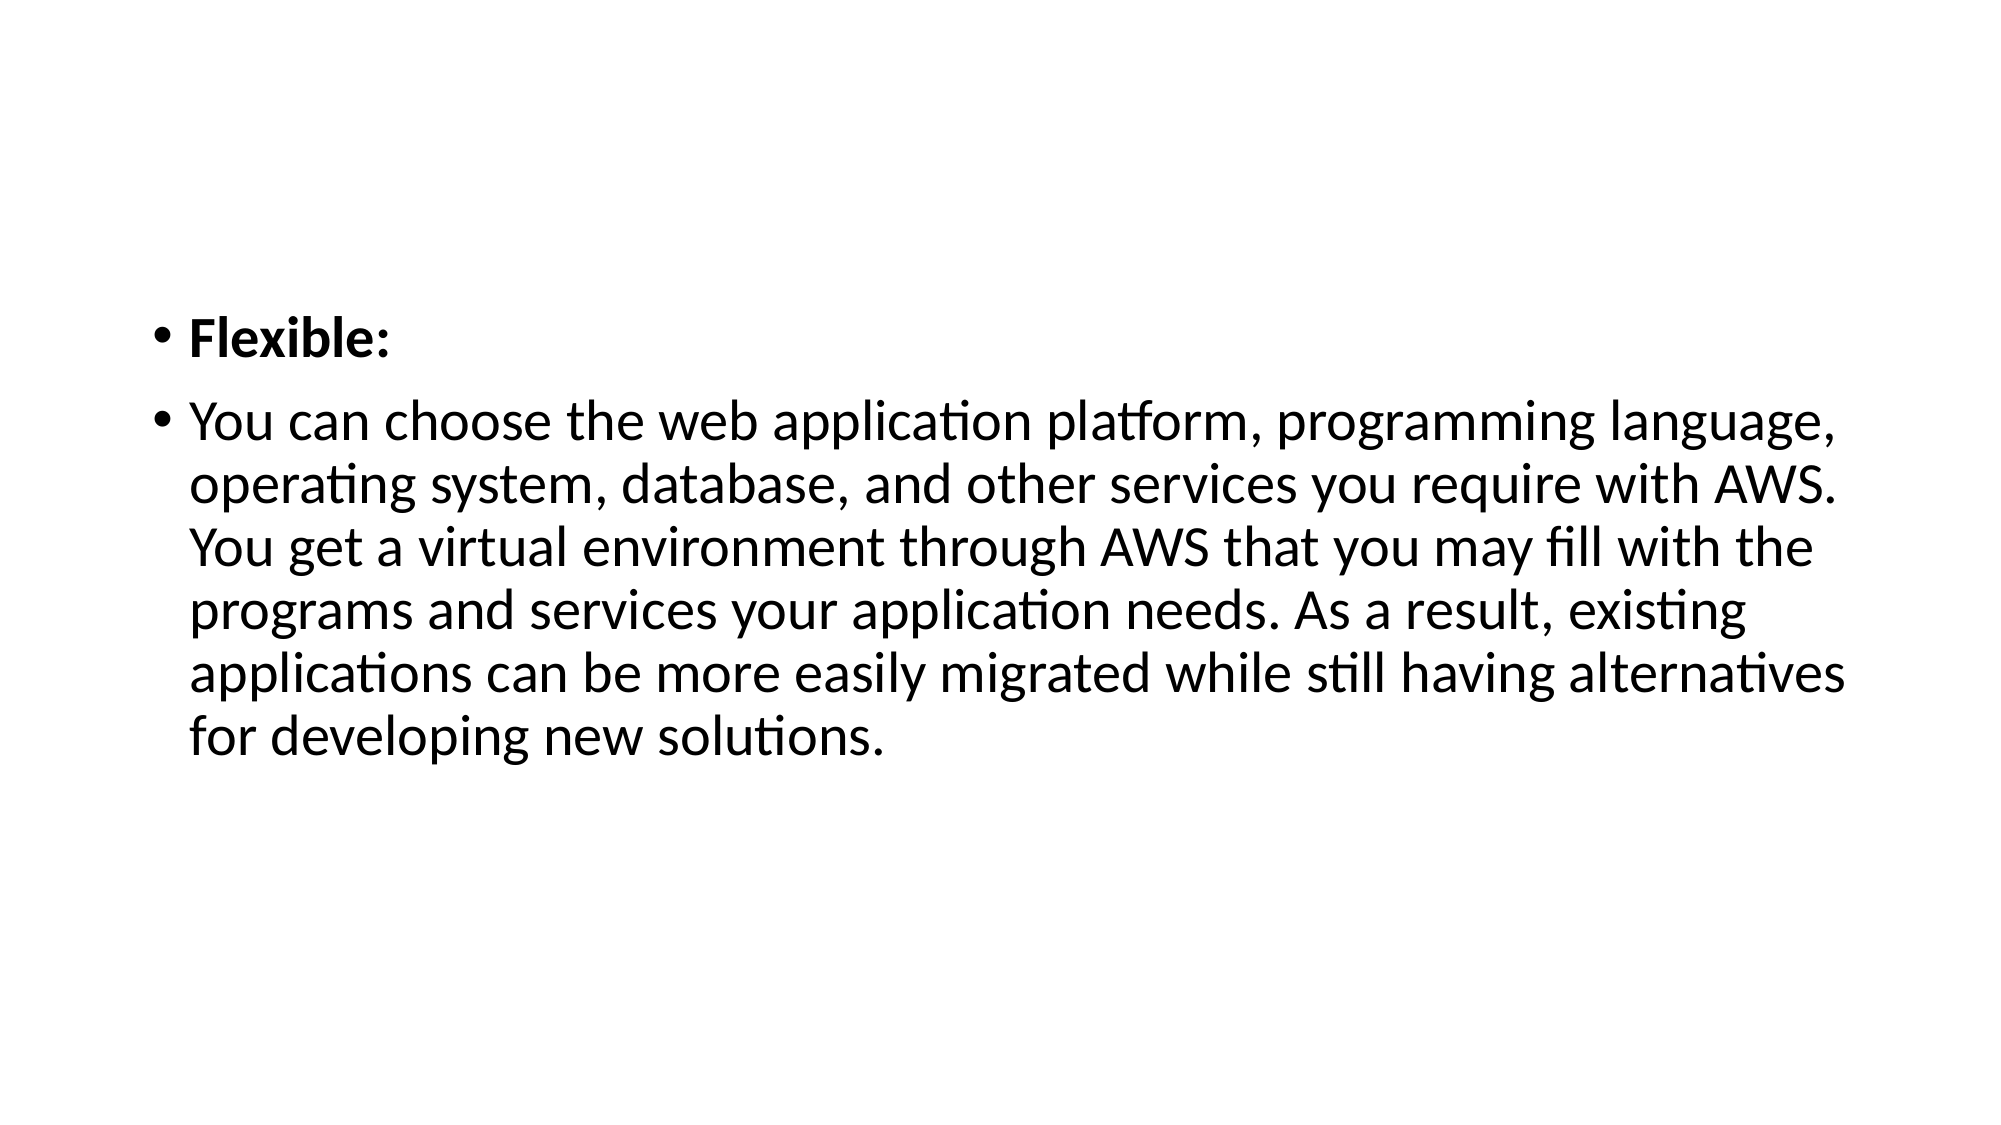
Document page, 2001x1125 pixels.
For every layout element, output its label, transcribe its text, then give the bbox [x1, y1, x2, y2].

list Flexible: You can choose the web application platform, programming language, operating system, database, and other services you require with AWS. You get a virtual environment through AWS that you may fill with the programs and services your application needs. As a result, existing applications can be more easily migrated while still having alternatives for developing new solutions. [137, 299, 1863, 1014]
